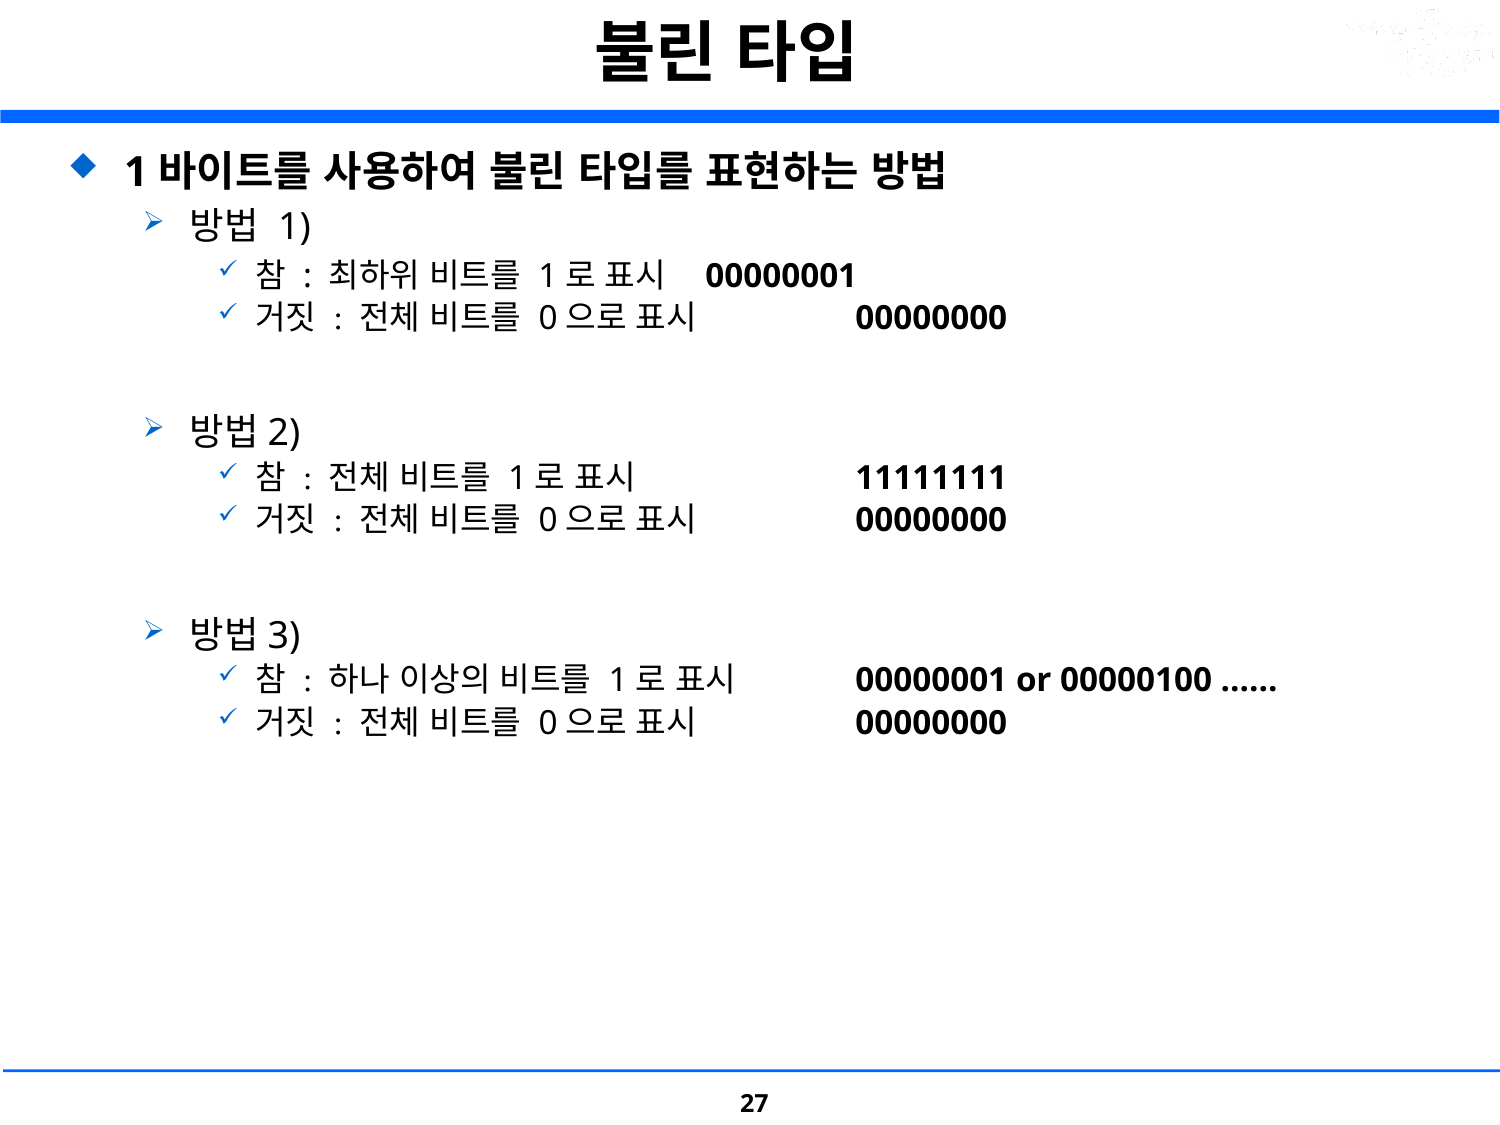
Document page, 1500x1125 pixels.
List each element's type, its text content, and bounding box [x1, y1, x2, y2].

list 1바이트를 사용하여 불린 타입를 표현하는 방법 방법 1) 참 : 최하위 비트를 1로 표시 00000001 거짓 : 전체 비트를 0으로 표시 00000000 방법2) 참 : 전체 비트를 1로 표시 11111111 거짓 : 전체 비트를 0으로 표시 00000000 방법3) 참 : 하나 이상의 비트를 1로 표시 00000001 or 00000100 …… 거짓 : 전체 비트를 0으로 표시 00000000 [53, 137, 1436, 1059]
picture [1402, 7, 1495, 77]
title 불린 타입 [51, 1, 1402, 119]
